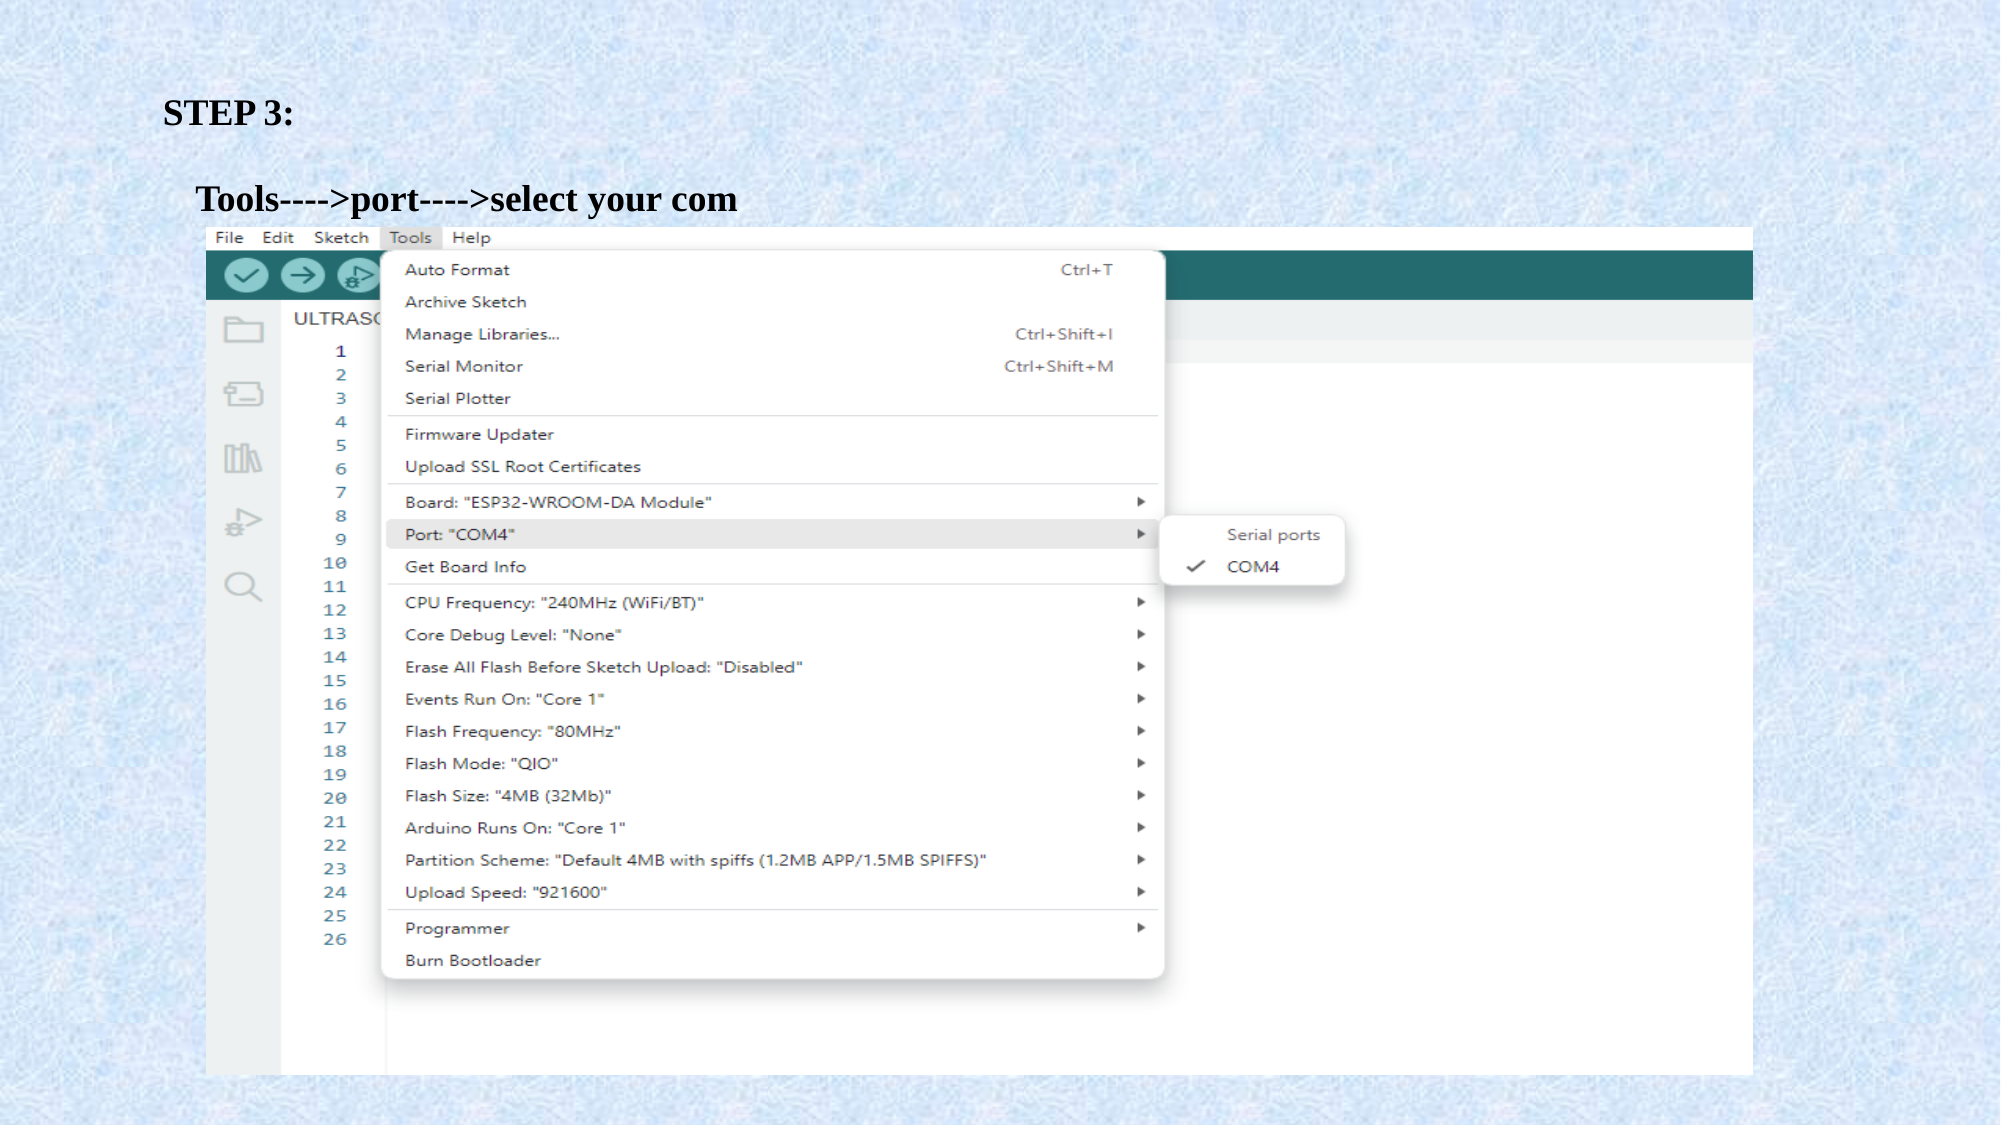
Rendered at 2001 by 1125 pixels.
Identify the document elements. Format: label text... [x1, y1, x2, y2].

picture [0, 0, 2001, 1125]
text_box STEP 3: [148, 80, 815, 140]
text_box Tools---->port---->select your com [180, 166, 848, 227]
